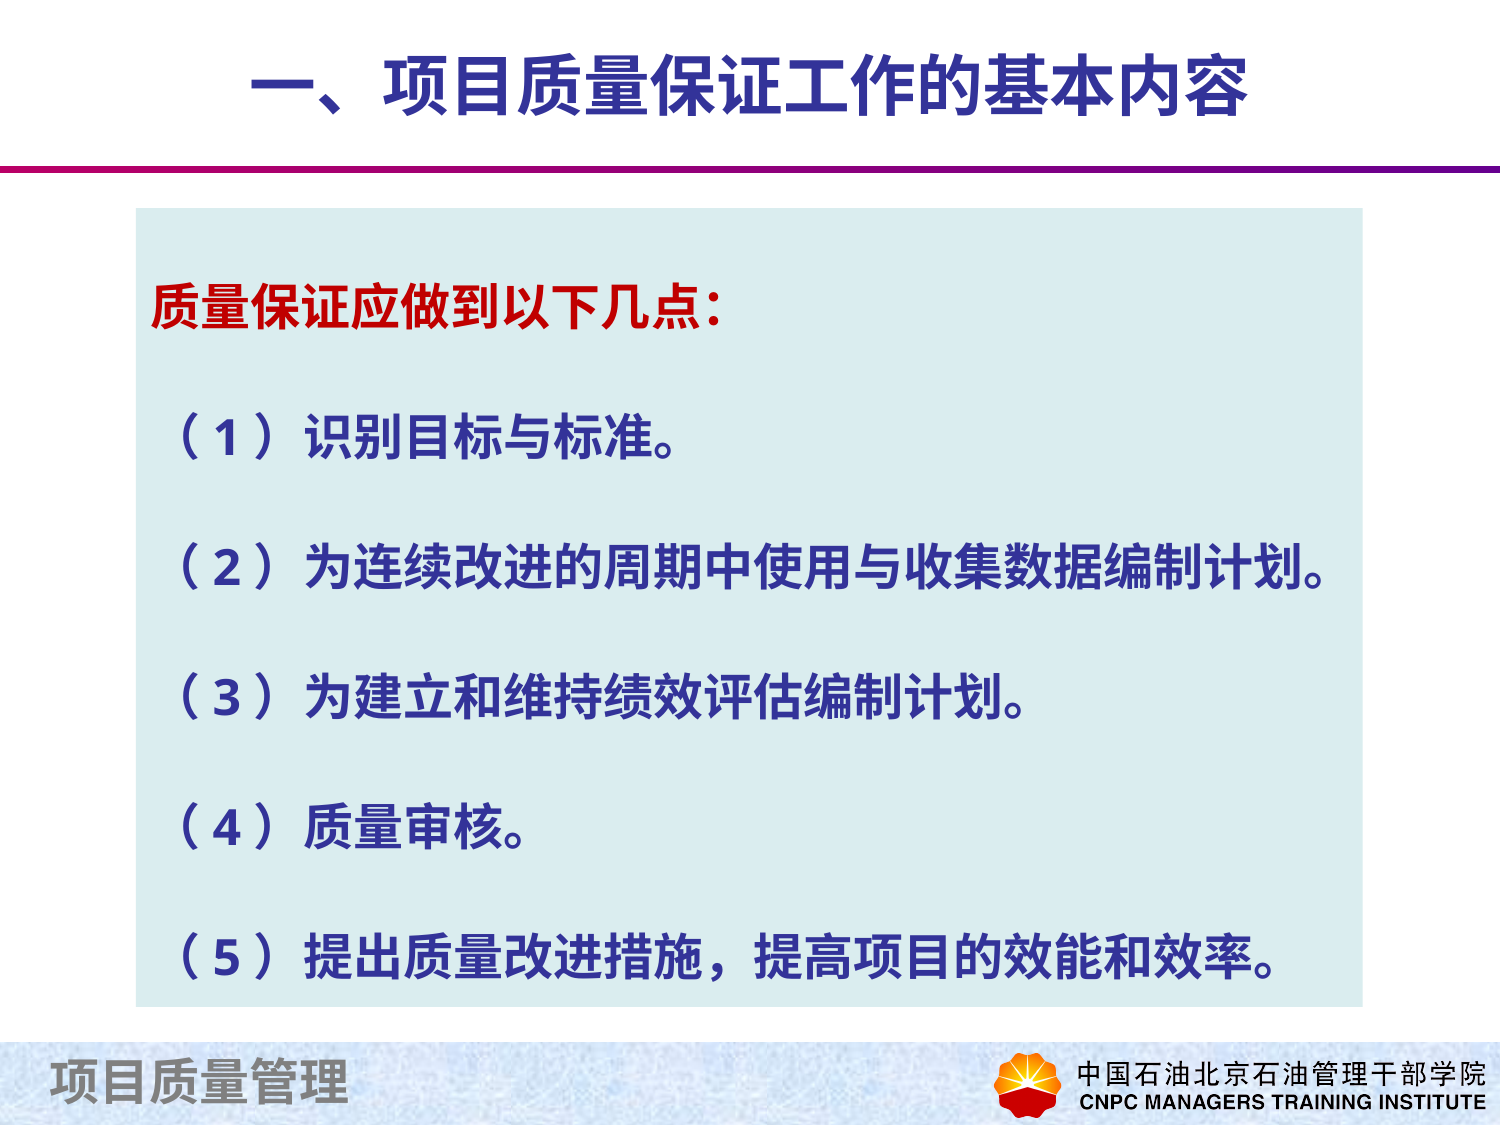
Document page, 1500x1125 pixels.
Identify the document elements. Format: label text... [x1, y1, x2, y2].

picture [0, 1042, 1500, 1125]
title 一、项目质量保证工作的基本内容 [76, 7, 1424, 162]
list 质量保证应做到以下几点： （1）识别目标与标准。 （2）为连续改进的周期中使用与收集数据编制计划。 （3）为建立和维持绩效评估编制计划。 （4）质量审核。 （5）提出质量改进措施，提高项目的效能和效率。 [135, 207, 1363, 1008]
